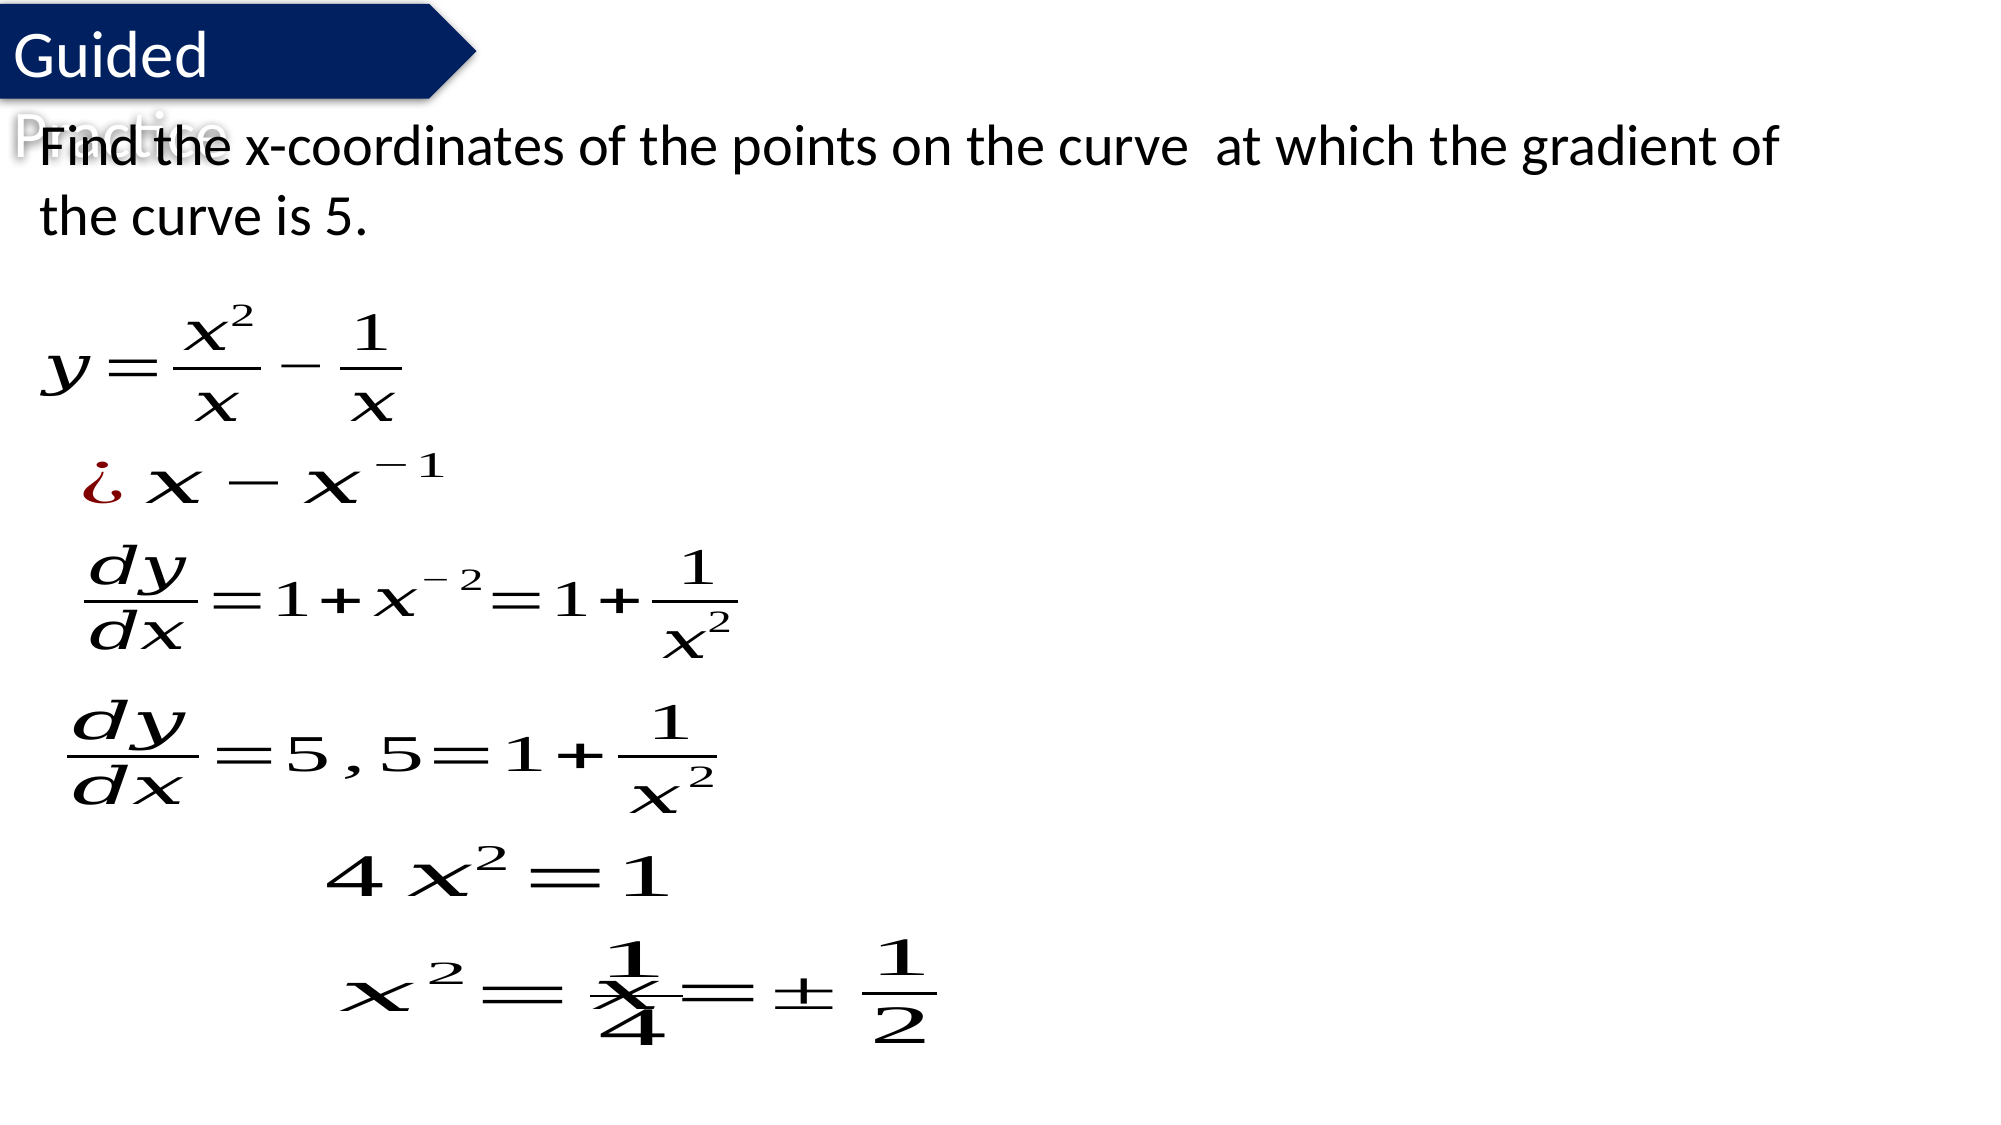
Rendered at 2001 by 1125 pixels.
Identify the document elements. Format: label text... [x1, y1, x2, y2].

text_box Guided Practice [0, 3, 477, 99]
